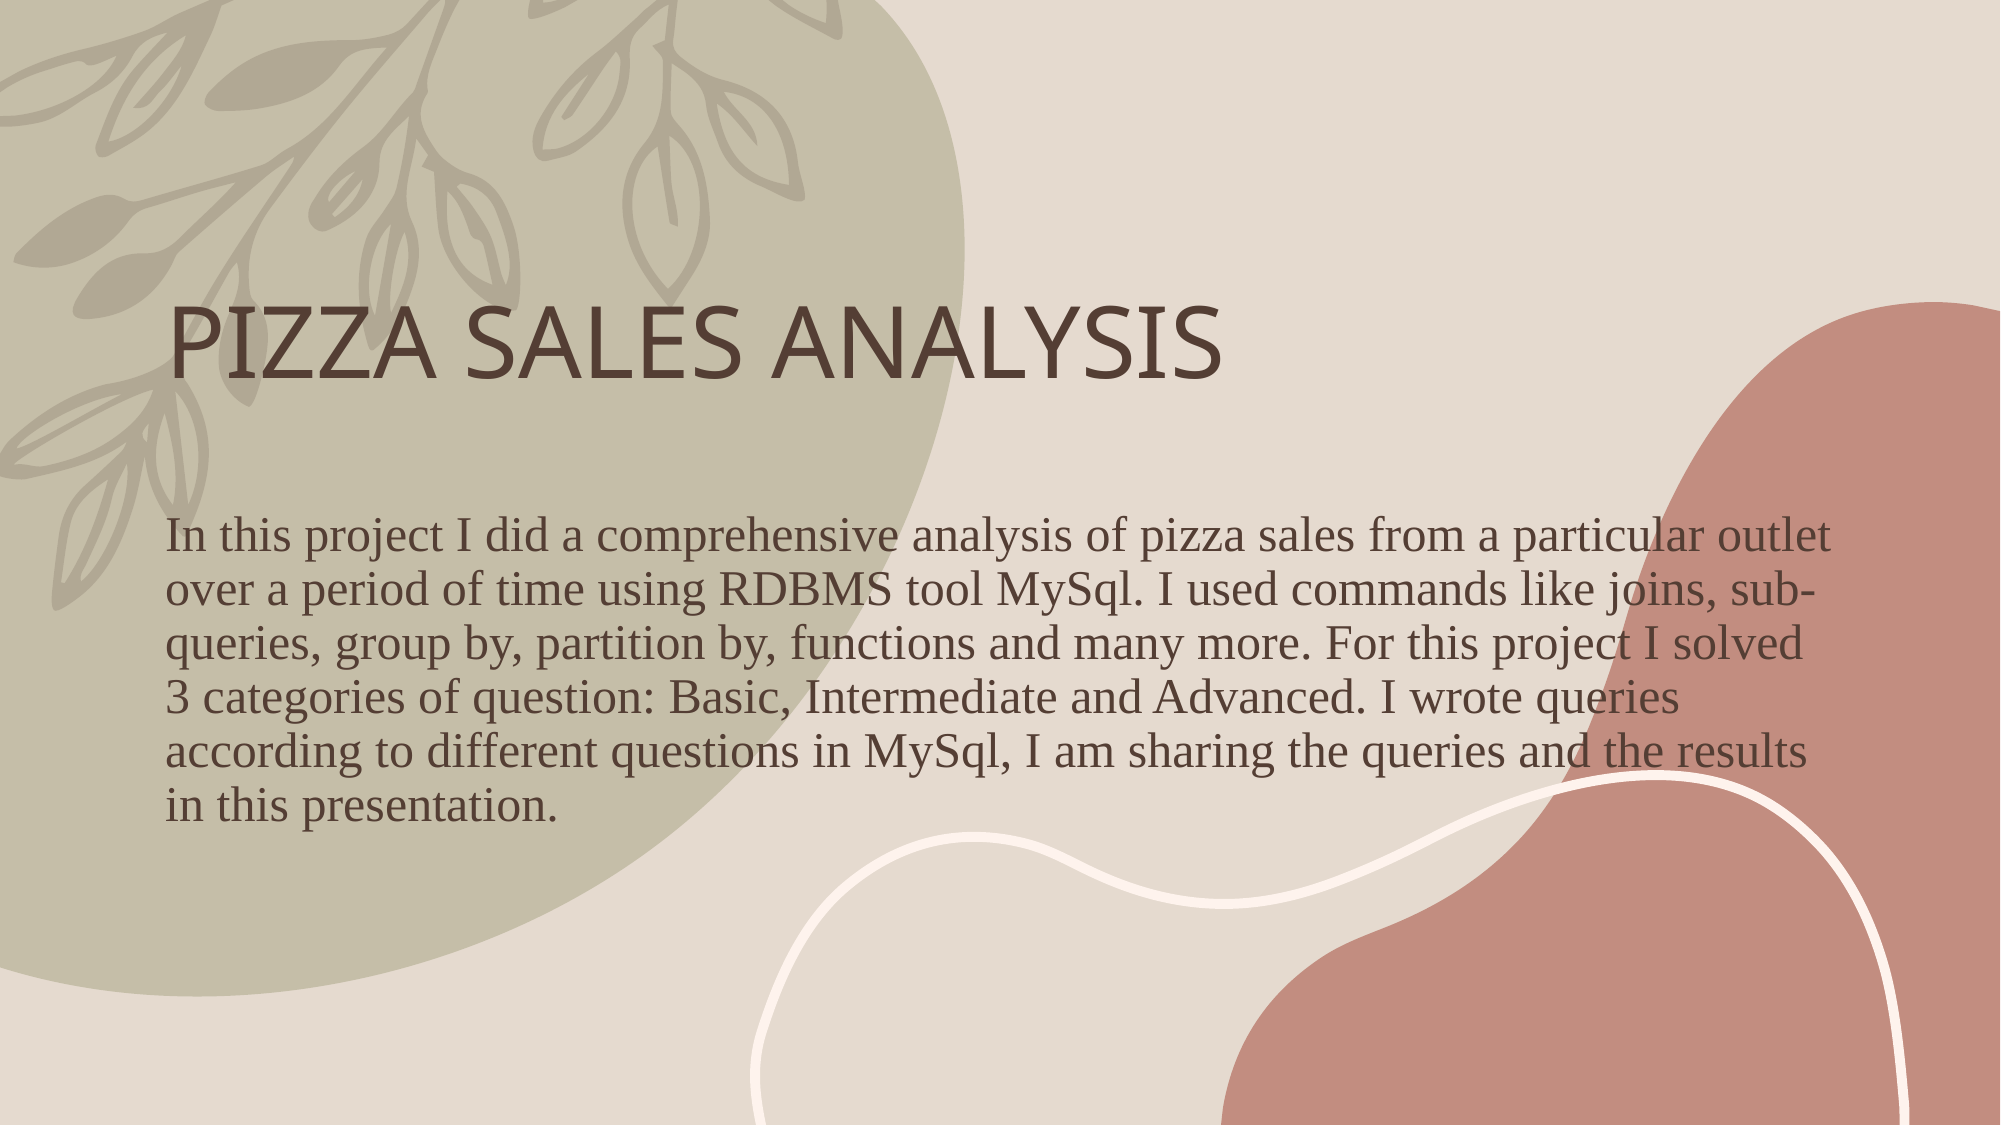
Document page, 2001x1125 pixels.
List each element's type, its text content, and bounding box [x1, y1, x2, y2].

title PIZZA SALES ANALYSIS In this project I did a comprehensive analysis of pizza sales from a particular outlet over a period of time using RDBMS tool MySql. I used commands like joins, sub-queries, group by, partition by, functions and many more. For this project I solved 3 categories of question: Basic, Intermediate and Advanced. I wrote queries according to different questions in MySql, I am sharing the queries and the results in this presentation. [150, 149, 1850, 975]
